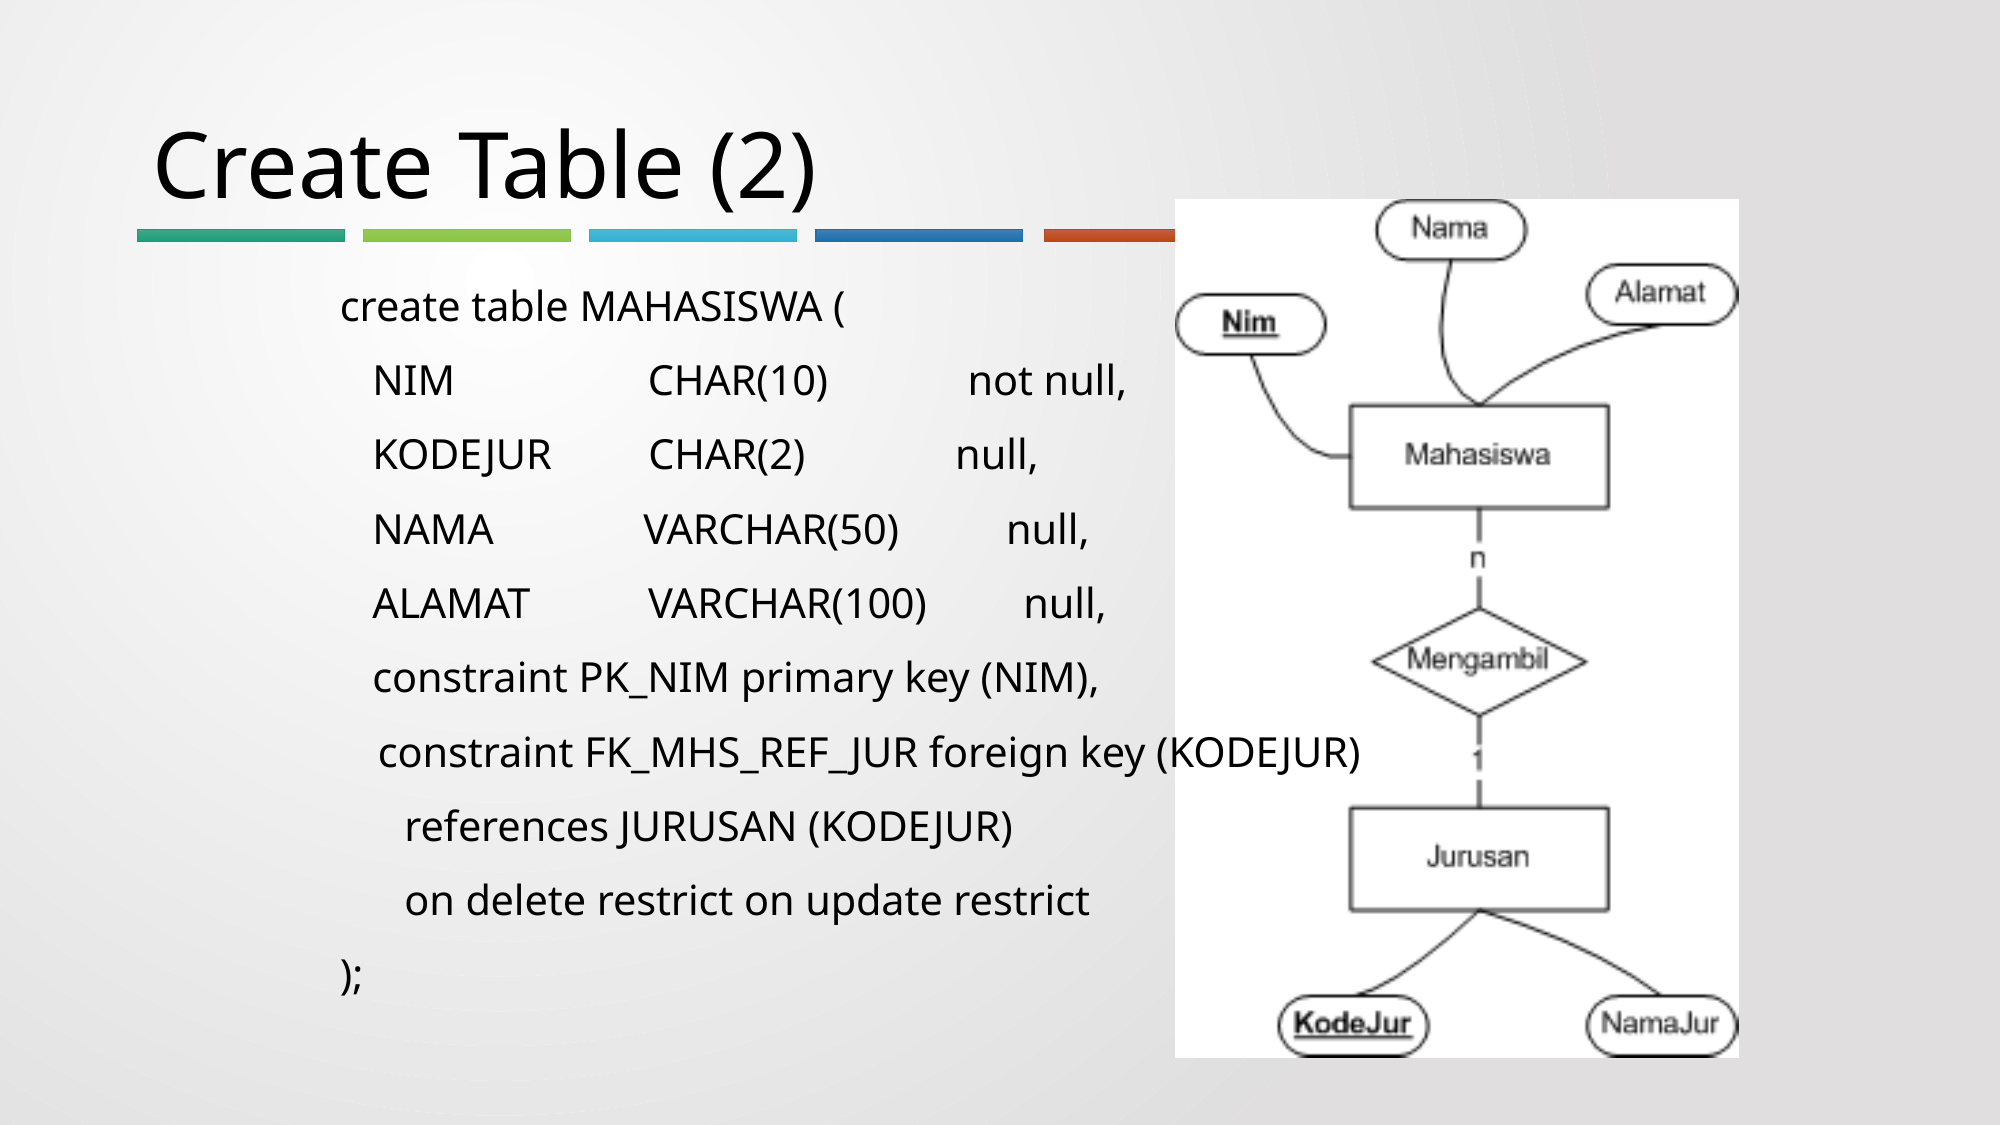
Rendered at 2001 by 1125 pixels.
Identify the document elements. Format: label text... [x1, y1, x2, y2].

picture [1175, 199, 1739, 1058]
list create table MAHASISWA ( NIM CHAR(10) not null, KODEJUR CHAR(2) null, NAMA VARCHAR(50) null, ALAMAT VARCHAR(100) null, constraint PK_NIM primary key (NIM), constraint FK_MHS_REF_JUR foreign key (KODEJUR) references JURUSAN (KODEJUR) on delete restrict on update restrict ); [1739, 262, 1750, 1008]
title Create Table (2) [137, 59, 1863, 278]
list create table MAHASISWA ( NIM CHAR(10) not null, KODEJUR CHAR(2) null, NAMA VARCHAR(50) null, ALAMAT VARCHAR(100) null, constraint PK_NIM primary key (NIM), constraint FK_MHS_REF_JUR foreign key (KODEJUR) references JURUSAN (KODEJUR) on delete restrict on update restrict ); [324, 262, 1175, 1008]
